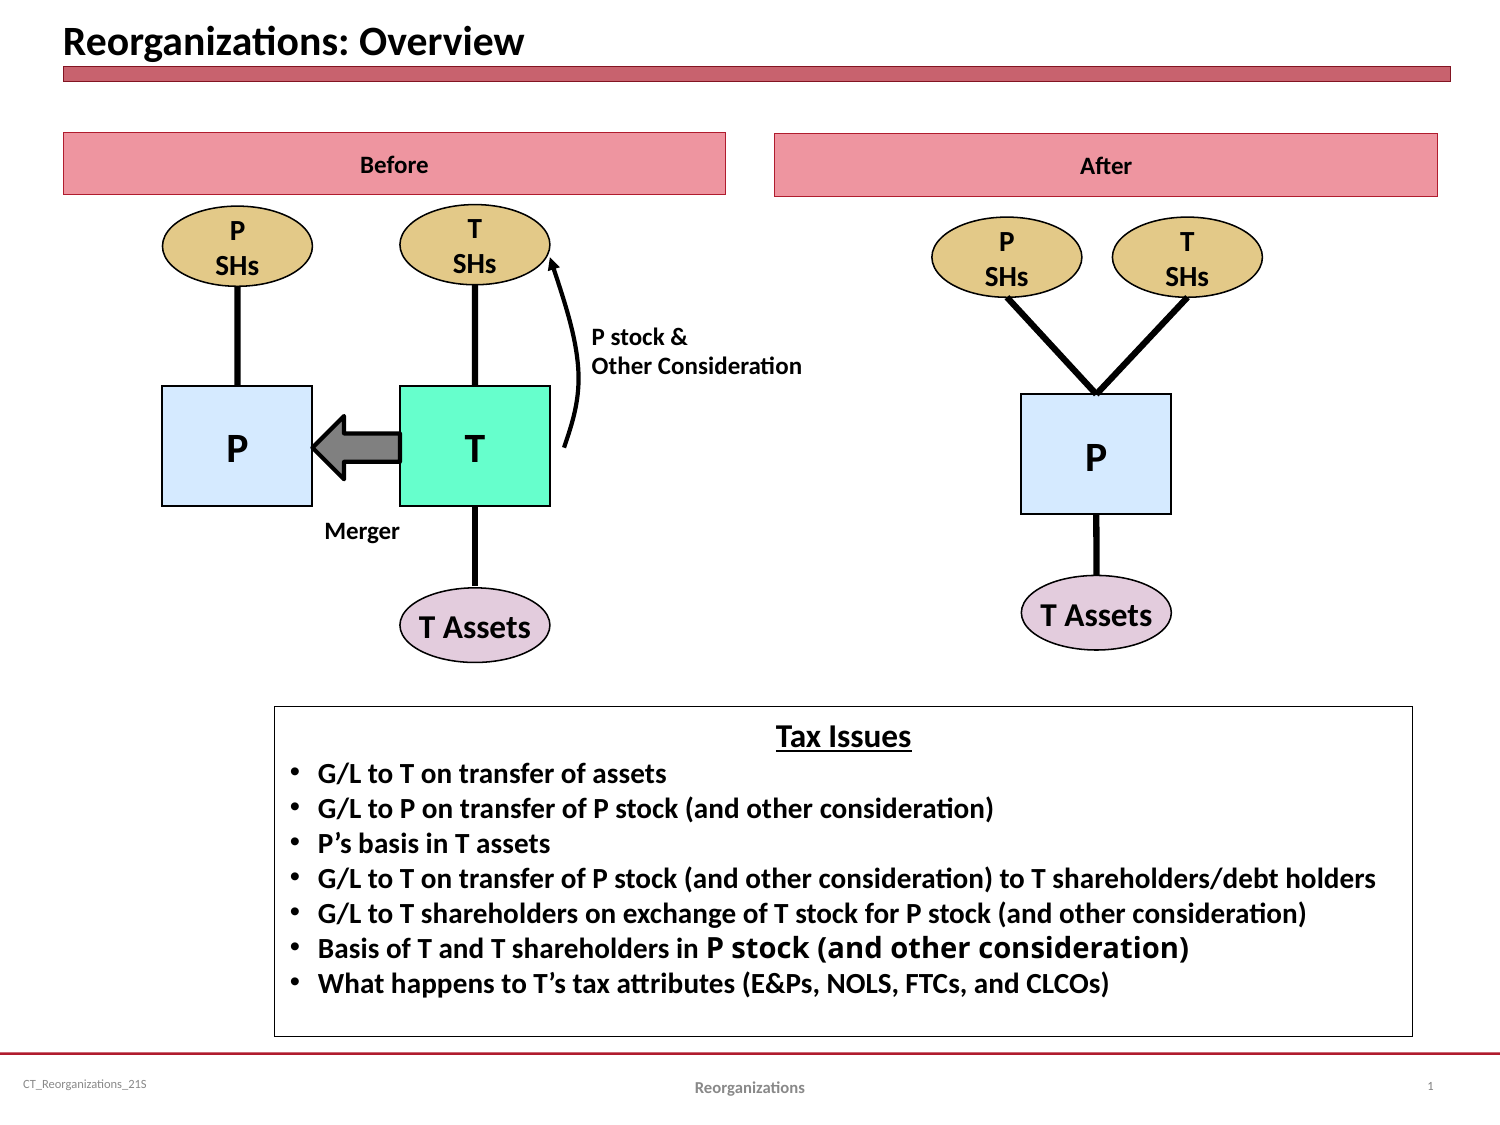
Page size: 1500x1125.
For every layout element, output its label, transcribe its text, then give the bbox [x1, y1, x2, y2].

text_box T SHs [399, 204, 550, 285]
text_box [547, 257, 579, 448]
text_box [1006, 297, 1094, 395]
text_box T [399, 385, 550, 506]
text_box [1096, 296, 1188, 395]
text_box T SHs [1112, 217, 1263, 298]
text_box [310, 414, 403, 482]
text_box T Assets [399, 587, 550, 663]
footer Reorganizations [512, 1056, 988, 1117]
text_box T Assets [1021, 575, 1172, 651]
title Reorganizations: Overview [62, 0, 1451, 65]
text_box P SHs [931, 217, 1082, 298]
text_box Tax Issues G/L to T on transfer of assets G/L to P on transfer of P stock (and other consideration) P’s basis in T assets G/L to T on transfer of P stock (and other consideration) to T shareholders/debt holders G/L to T shareholders on exchange of T stock for P stock (and other consideration) Basis of T and T shareholders in P stock (and other consideration) What happens to T’s tax attributes (E&Ps, NOLS, FTCs, and CLCOs) [274, 706, 1413, 1037]
text_box P SHs [162, 206, 313, 287]
text_box P [162, 385, 313, 506]
text_box P stock & Other Consideration [576, 312, 818, 388]
text_box Merger [309, 506, 416, 552]
list After [774, 133, 1438, 197]
slide_number 1 [1412, 1055, 1488, 1116]
list Before [63, 132, 726, 195]
text_box P [1021, 404, 1172, 515]
